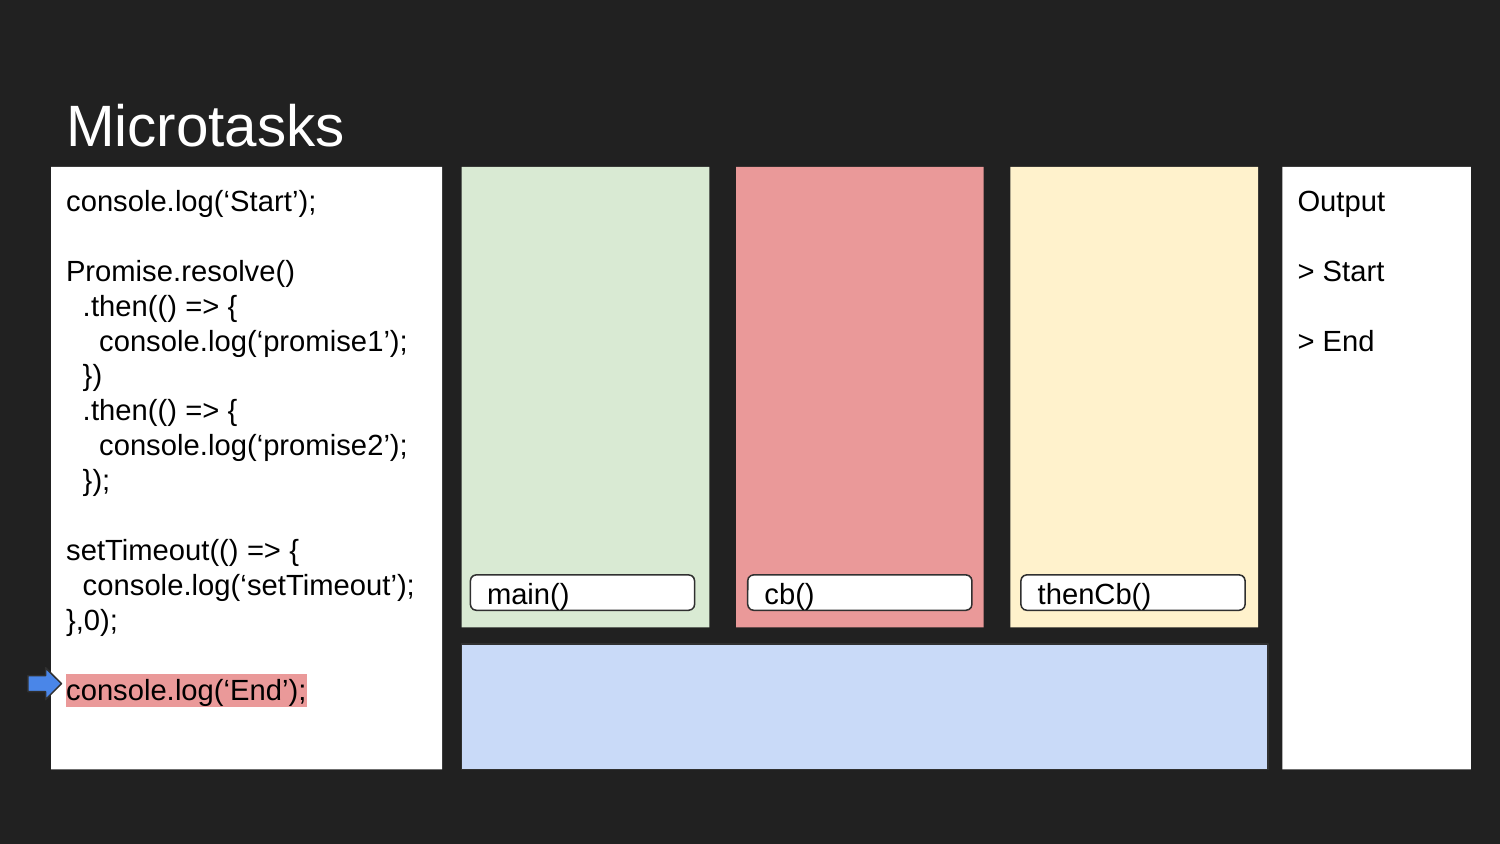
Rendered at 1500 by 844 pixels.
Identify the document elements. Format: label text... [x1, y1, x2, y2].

text_box thenCb() [1020, 574, 1246, 611]
text_box [461, 643, 1269, 770]
text_box [1010, 166, 1259, 628]
text_box [27, 667, 62, 700]
text_box cb() [747, 574, 972, 611]
text_box Output > Start > End [1282, 166, 1471, 770]
text_box [736, 166, 984, 628]
text_box main() [470, 574, 695, 611]
text_box console.log(‘Start’); Promise.resolve() .then(() => { console.log(‘promise1’); }) .then(() => { console.log(‘promise2’); }); setTimeout(() => { console.log(‘setTimeout’); },0); console.log(‘End’); [51, 166, 443, 770]
title Microtasks [51, 72, 1449, 167]
text_box [461, 167, 710, 628]
